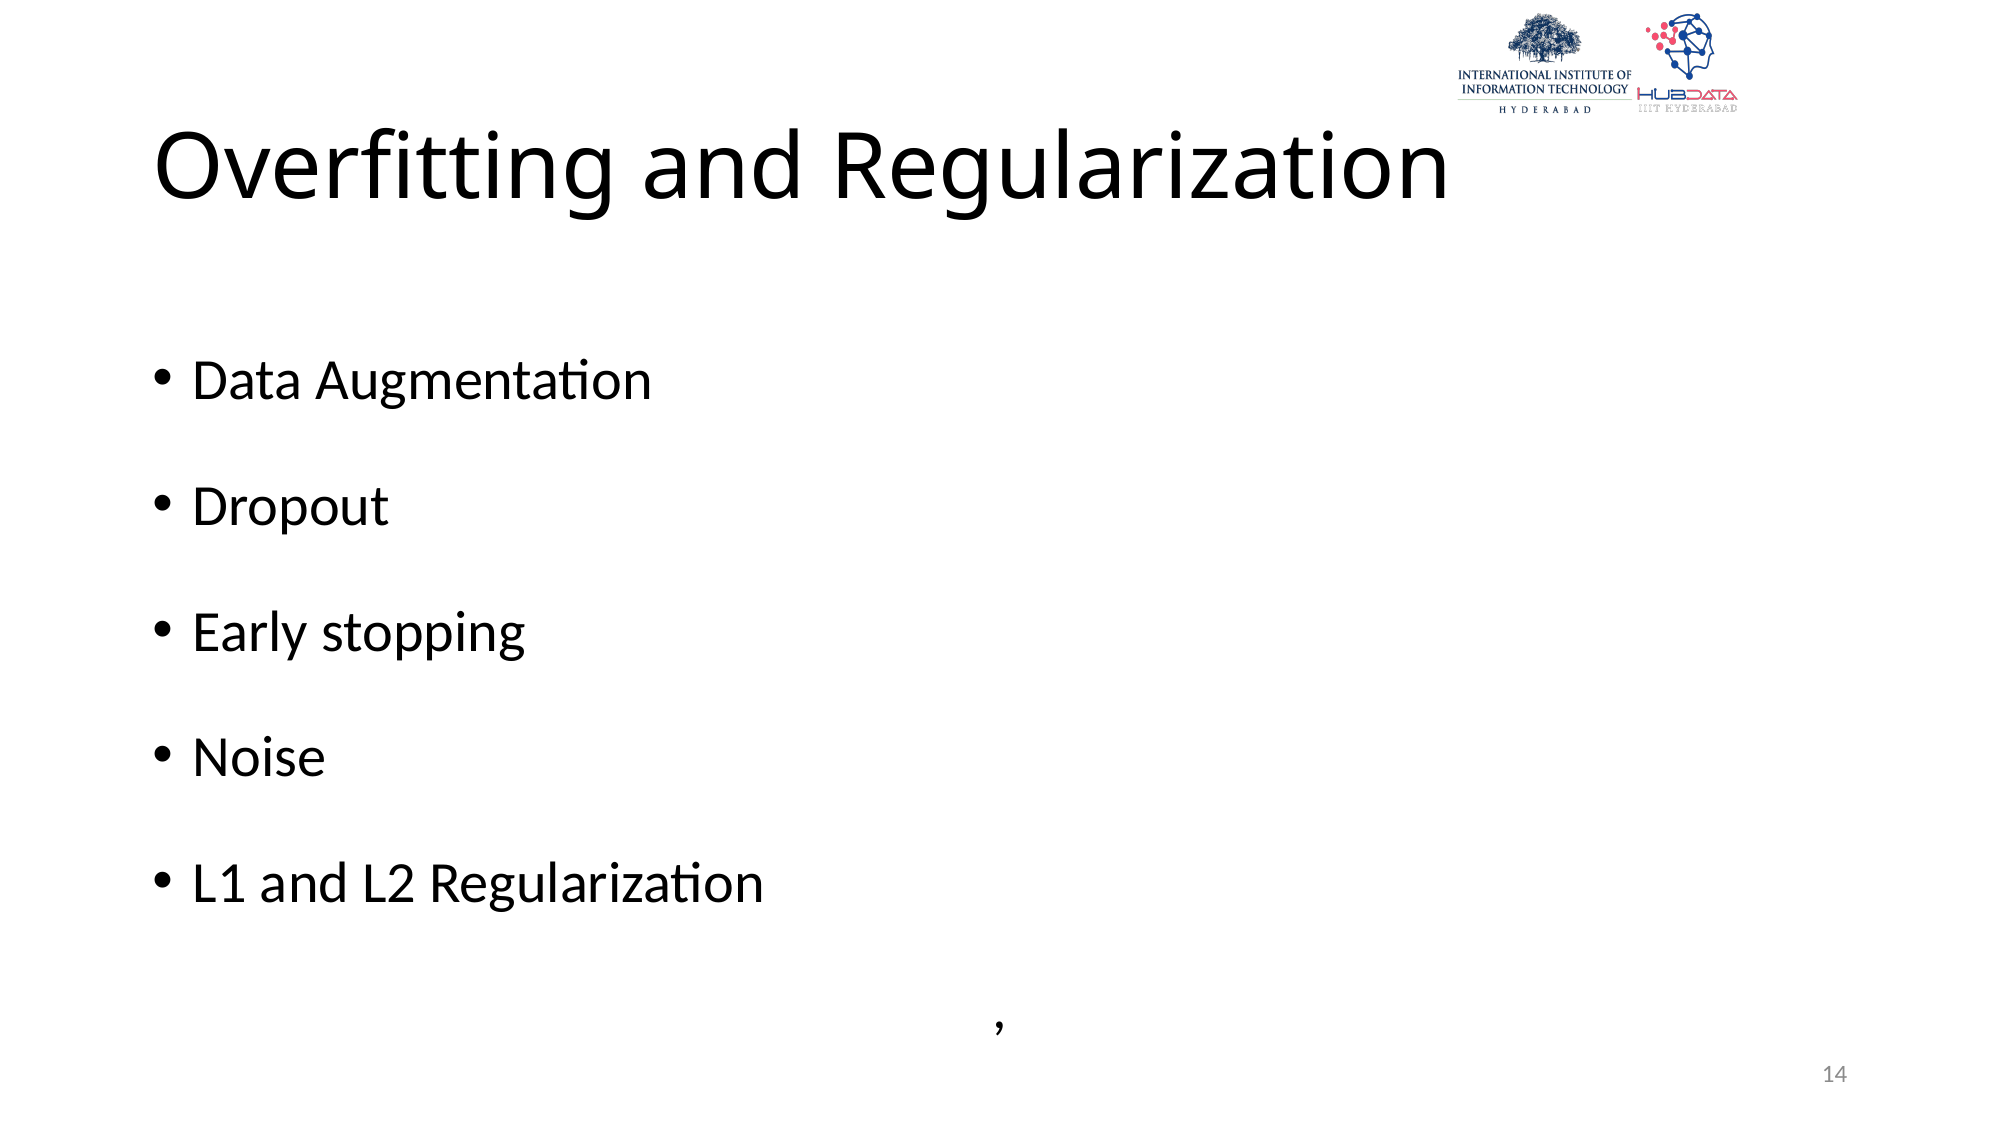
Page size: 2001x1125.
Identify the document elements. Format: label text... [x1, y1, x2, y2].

title Overfitting and Regularization [137, 59, 1863, 278]
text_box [1454, 9, 1740, 118]
slide_number 14 [1412, 1042, 1863, 1103]
